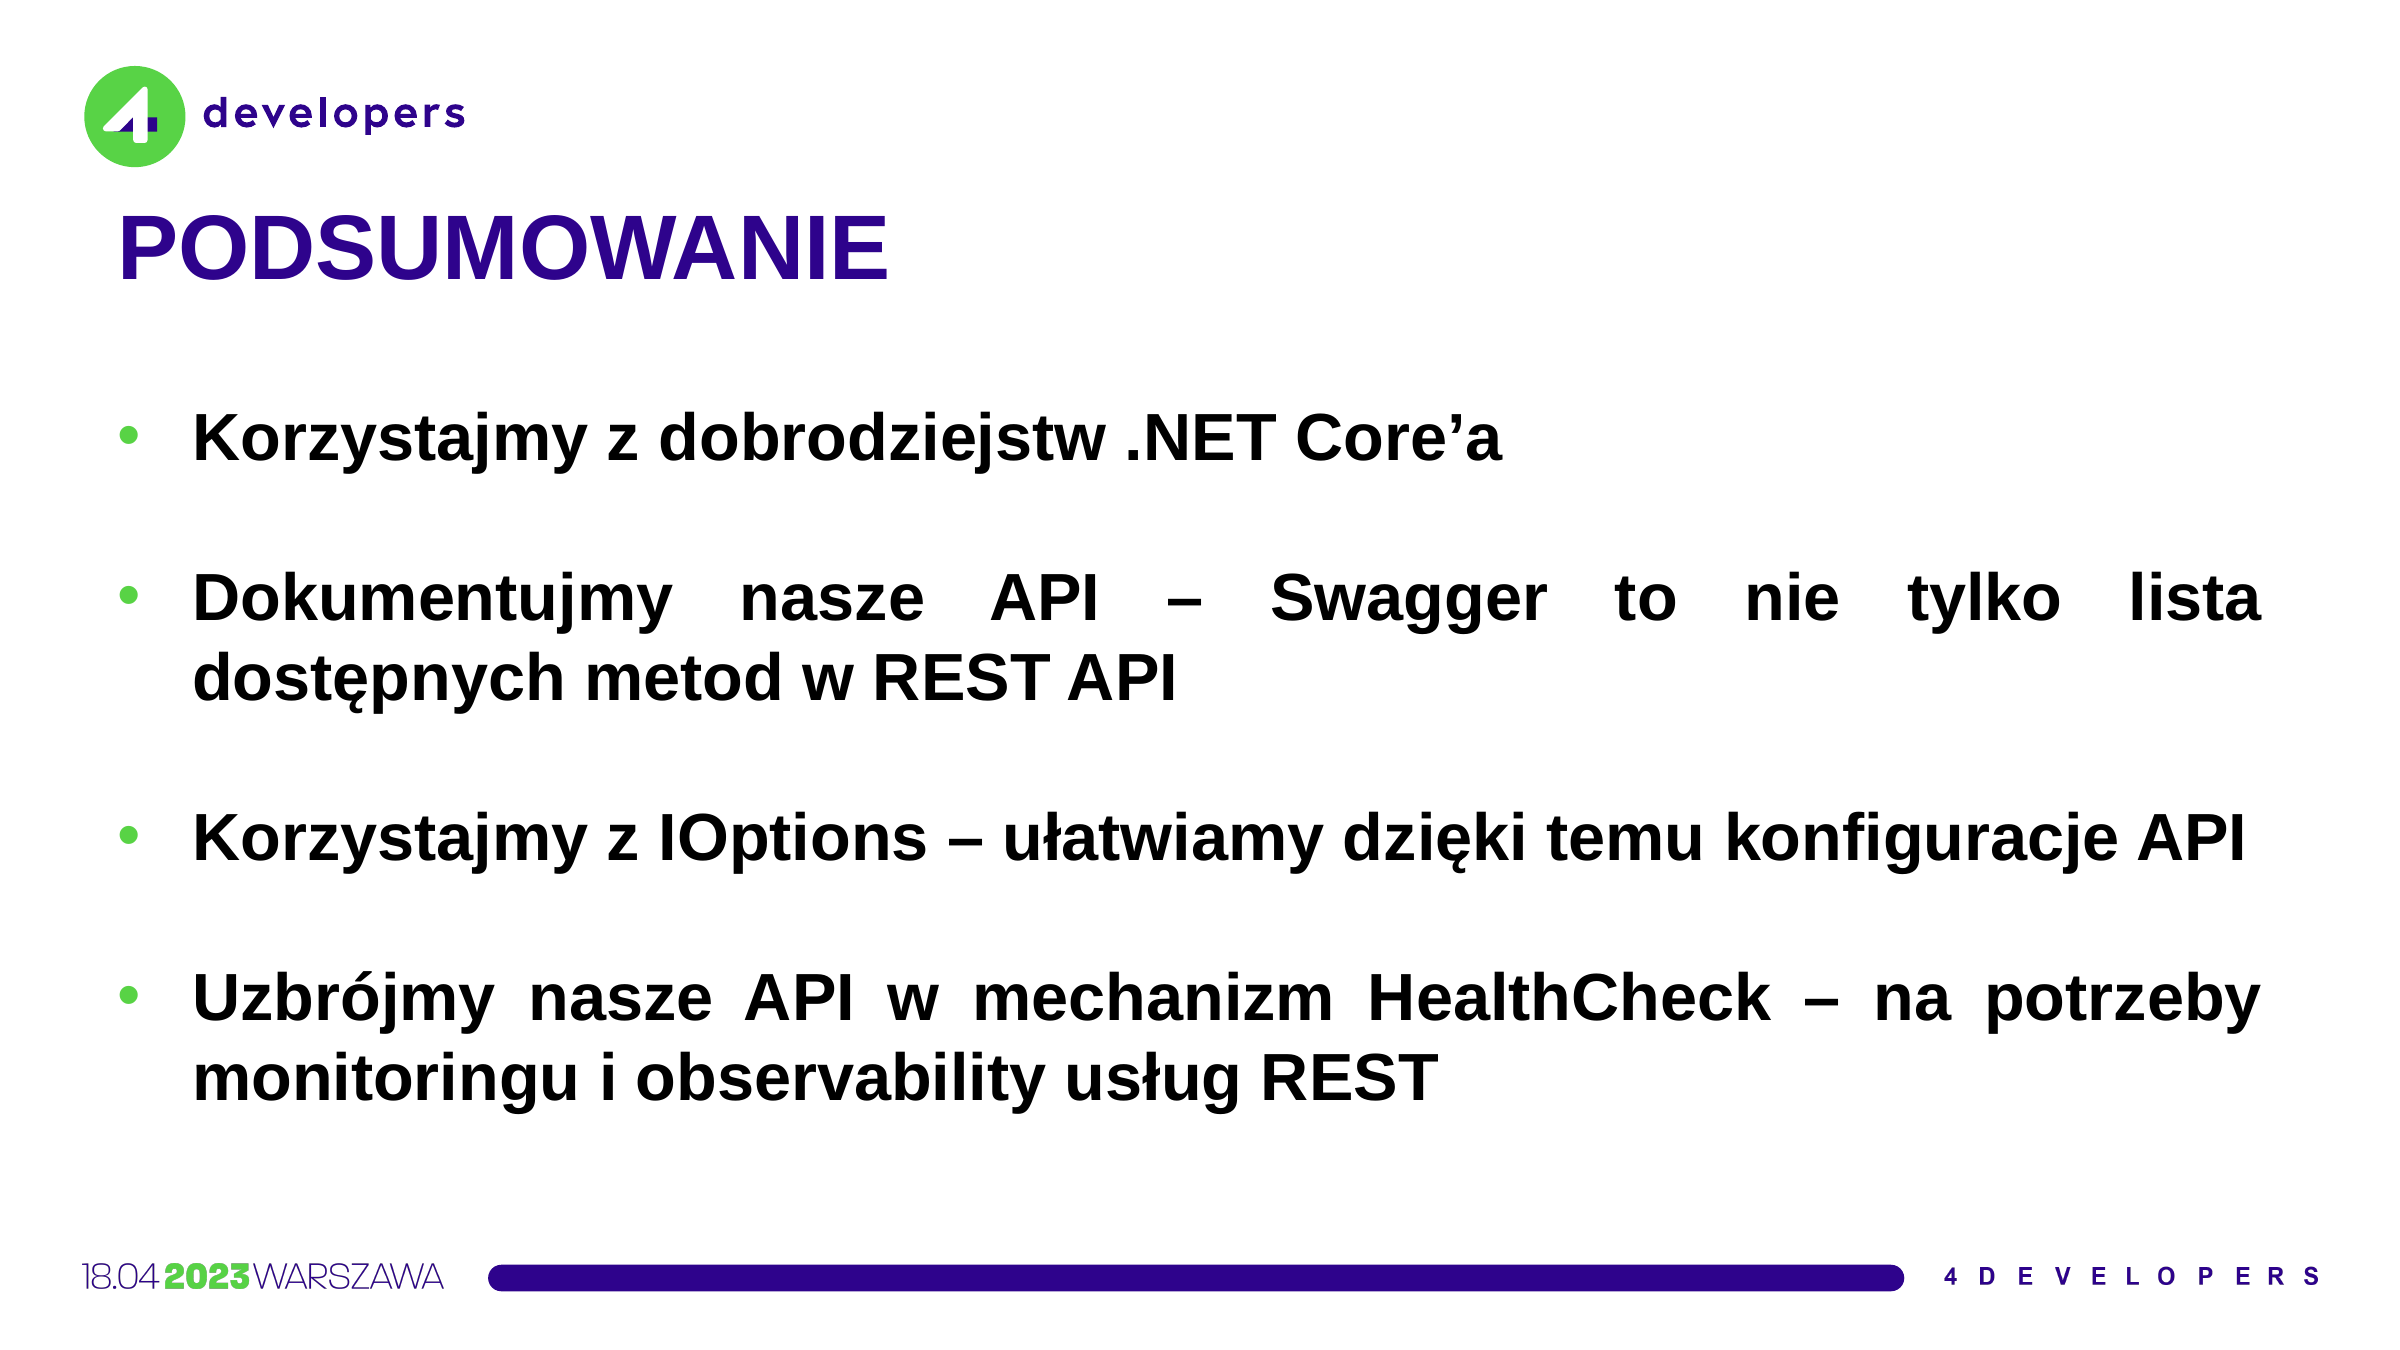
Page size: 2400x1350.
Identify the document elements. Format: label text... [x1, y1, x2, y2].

text_box Korzystajmy z dobrodziejstw .NET Core’a Dokumentujmy nasze API – Swagger to nie tylko lista dostępnych metod w REST API Korzystajmy z IOptions – ułatwiamy dzięki temu konfiguracje API Uzbrójmy nasze API w mechanizm HealthCheck – na potrzeby monitoringu i observability usług REST [101, 386, 2279, 1350]
picture [2279, 1264, 2340, 1292]
text_box PODSUMOWANIE [101, 180, 2030, 306]
text_box [101, 347, 2366, 793]
picture [82, 1263, 101, 1289]
